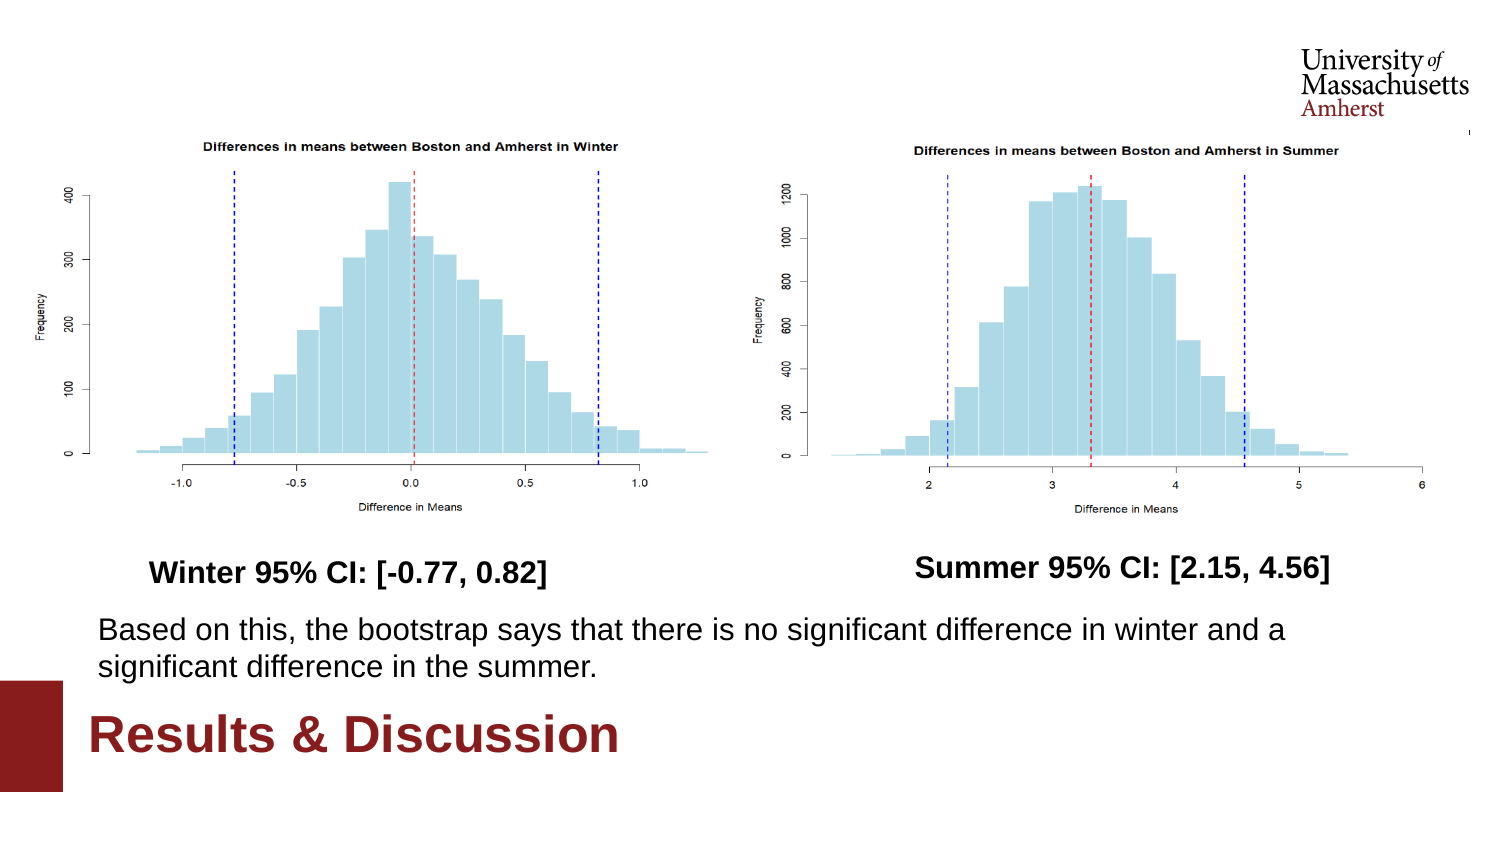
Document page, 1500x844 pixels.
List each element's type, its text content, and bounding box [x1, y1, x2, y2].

text_box Based on this, the bootstrap says that there is no significant difference in winter and a significant difference in the summer. [82, 593, 1417, 731]
title Results & Discussion [77, 680, 1284, 791]
text_box Summer 95% CI: [2.15, 4.56] [876, 537, 1370, 593]
text_box Winter 95% CI: [-0.77, 0.82] [94, 537, 604, 593]
picture [24, 127, 1470, 528]
picture [1300, 48, 1470, 117]
